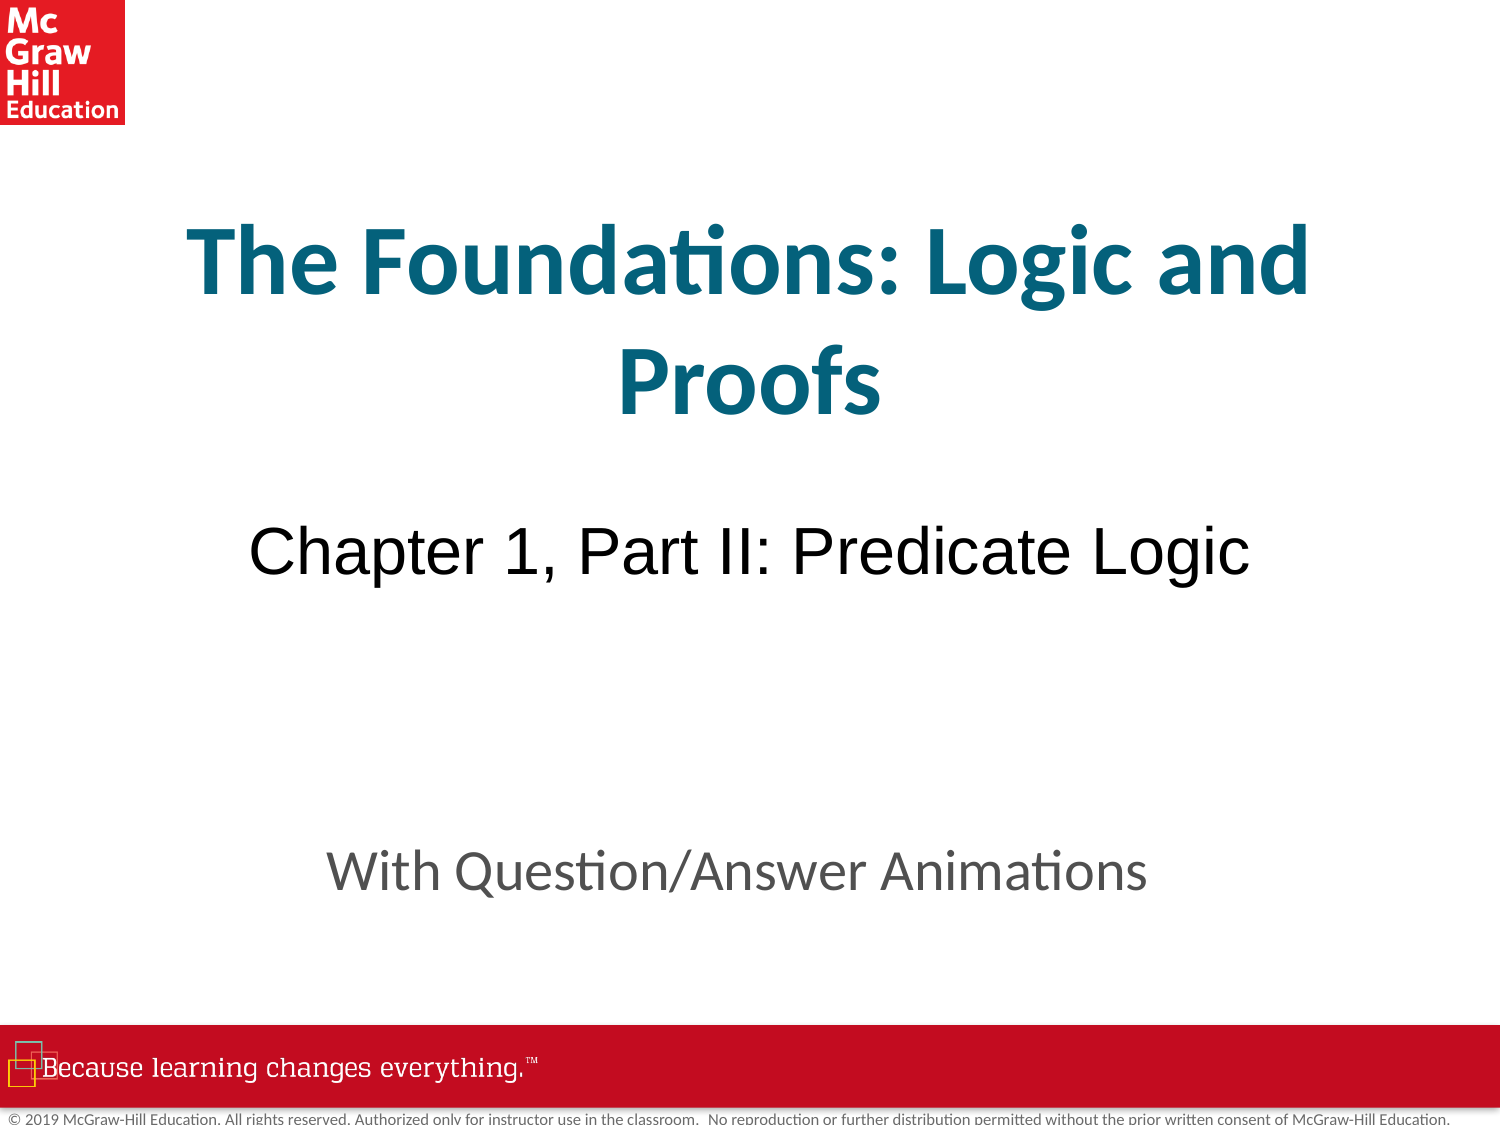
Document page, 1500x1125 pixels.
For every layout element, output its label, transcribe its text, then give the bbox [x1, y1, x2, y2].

title The Foundations: Logic and Proofs [75, 187, 1425, 429]
list With Question/Answer Animations [287, 825, 1188, 915]
picture [8, 1041, 538, 1087]
subtitle Chapter 1, Part II: Predicate Logic [75, 500, 1425, 688]
list © 2019 McGraw-Hill Education. All rights reserved. Authorized only for instructor use in the classroom. No reproduction or further distribution permitted without the prior written consent of McGraw-Hill Education. [0, 1110, 1500, 1125]
picture [0, 0, 125, 125]
